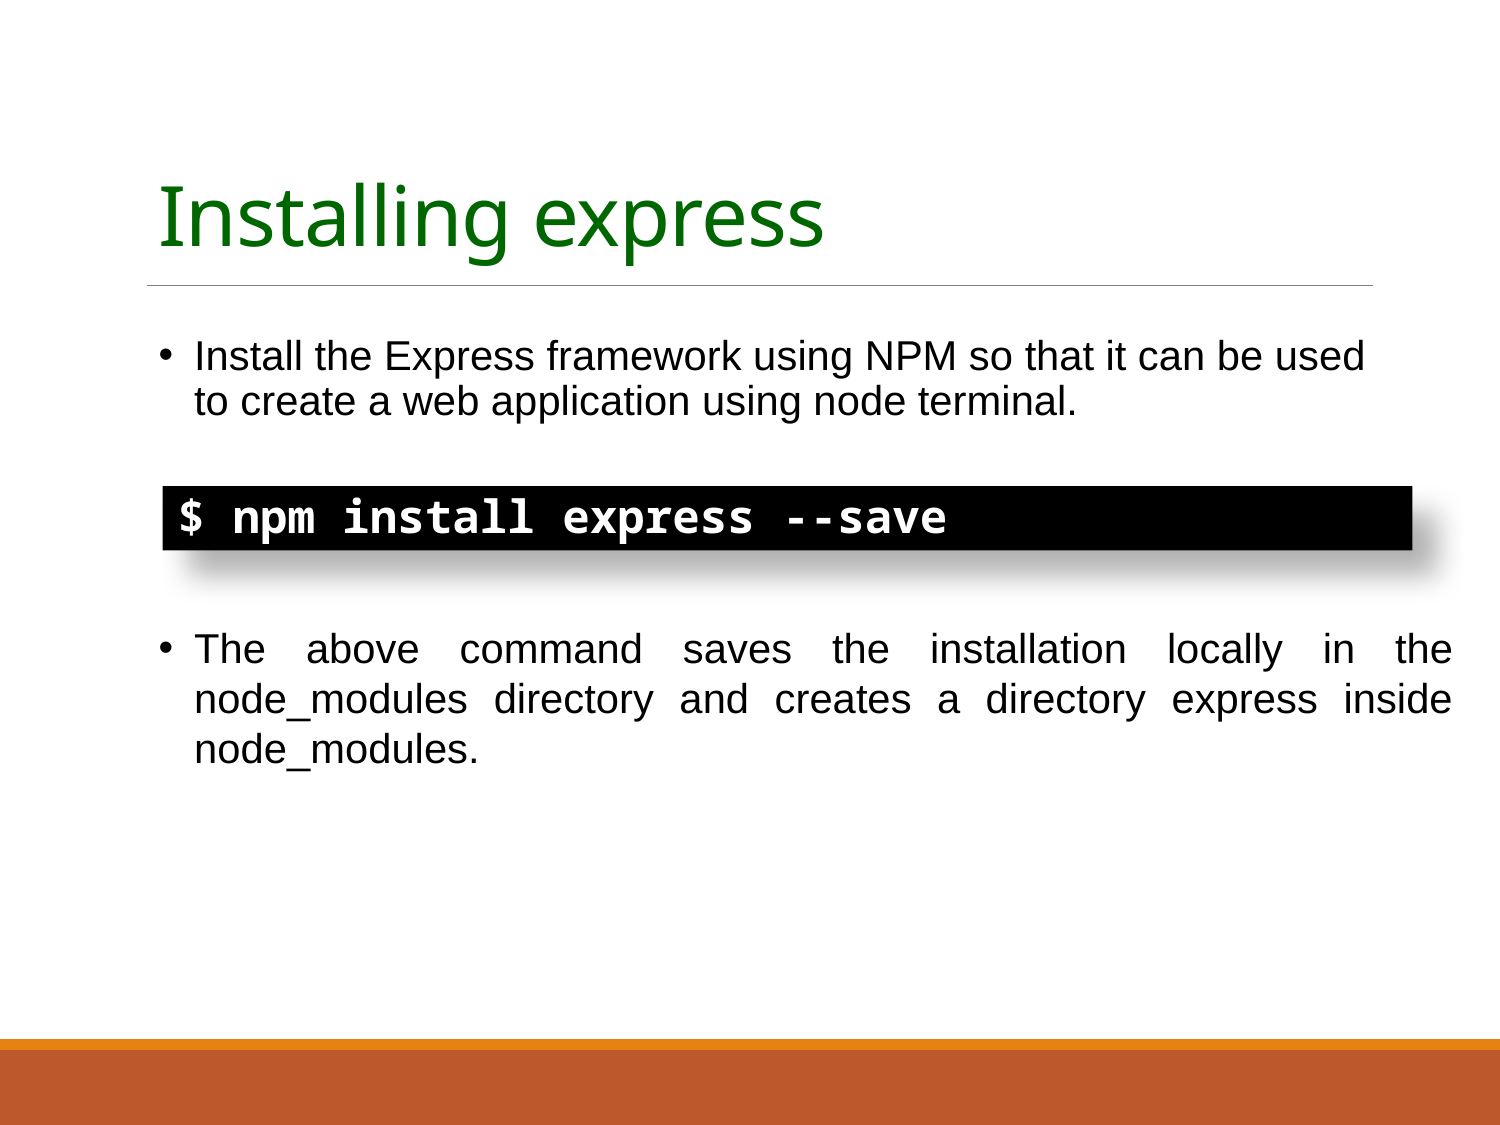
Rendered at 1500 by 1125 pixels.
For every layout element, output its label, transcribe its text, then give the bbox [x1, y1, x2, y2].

list Install the Express framework using NPM so that it can be used to create a web application using node terminal. [143, 326, 1388, 440]
title Installing express [143, 162, 1457, 280]
text_box The above command saves the installation locally in the node_modules directory and creates a directory express inside node_modules. [143, 614, 1469, 803]
text_box $ npm install express --save [162, 486, 1413, 551]
